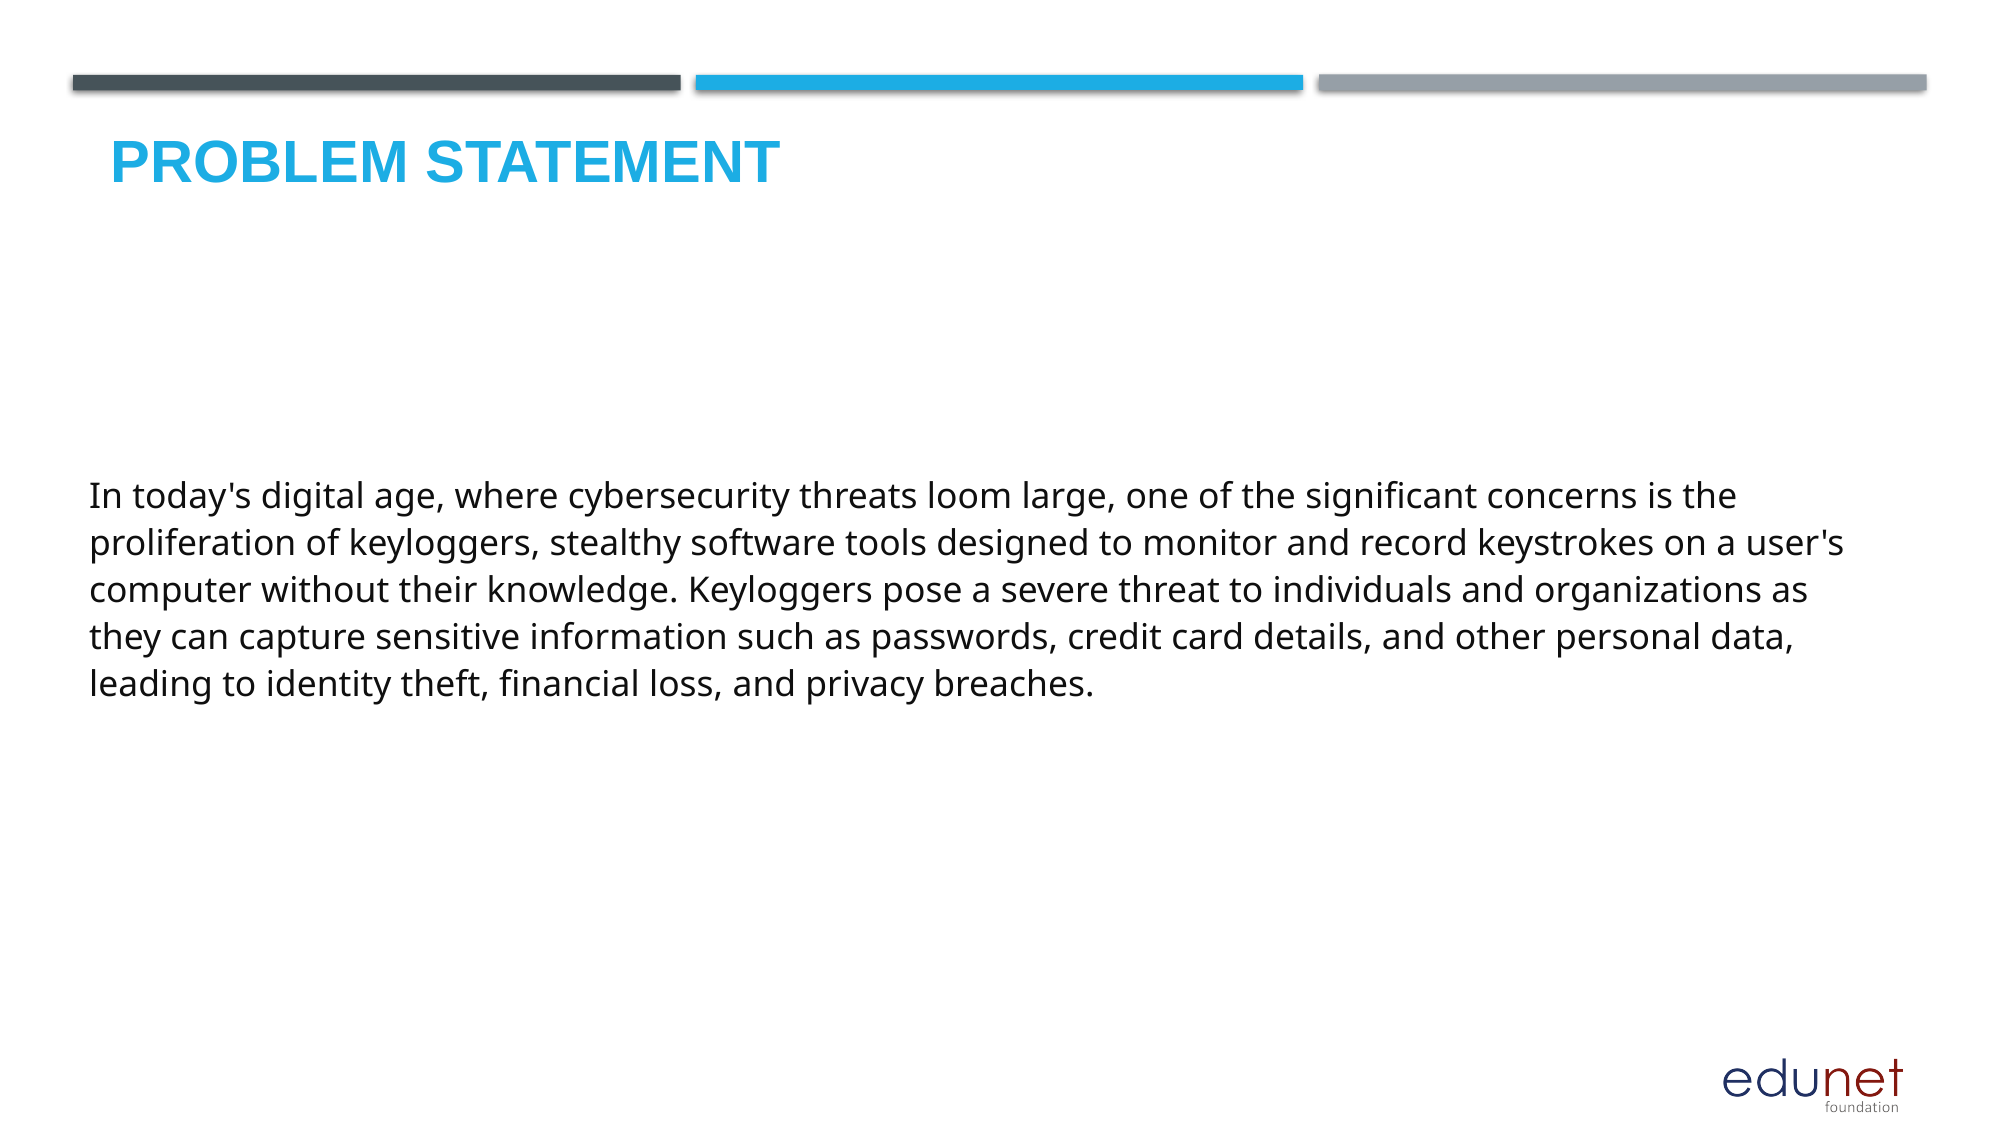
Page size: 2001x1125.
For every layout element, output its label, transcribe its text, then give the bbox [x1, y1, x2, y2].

picture [1719, 1056, 1905, 1116]
title Problem Statement [95, 115, 1905, 202]
list In today's digital age, where cybersecurity threats loom large, one of the significant concerns is the proliferation of keyloggers, stealthy software tools designed to monitor and record keystrokes on a user's computer without their knowledge. Keyloggers pose a severe threat to individuals and organizations as they can capture sensitive information such as passwords, credit card details, and other personal data, leading to identity theft, financial loss, and privacy breaches. [74, 203, 1884, 970]
